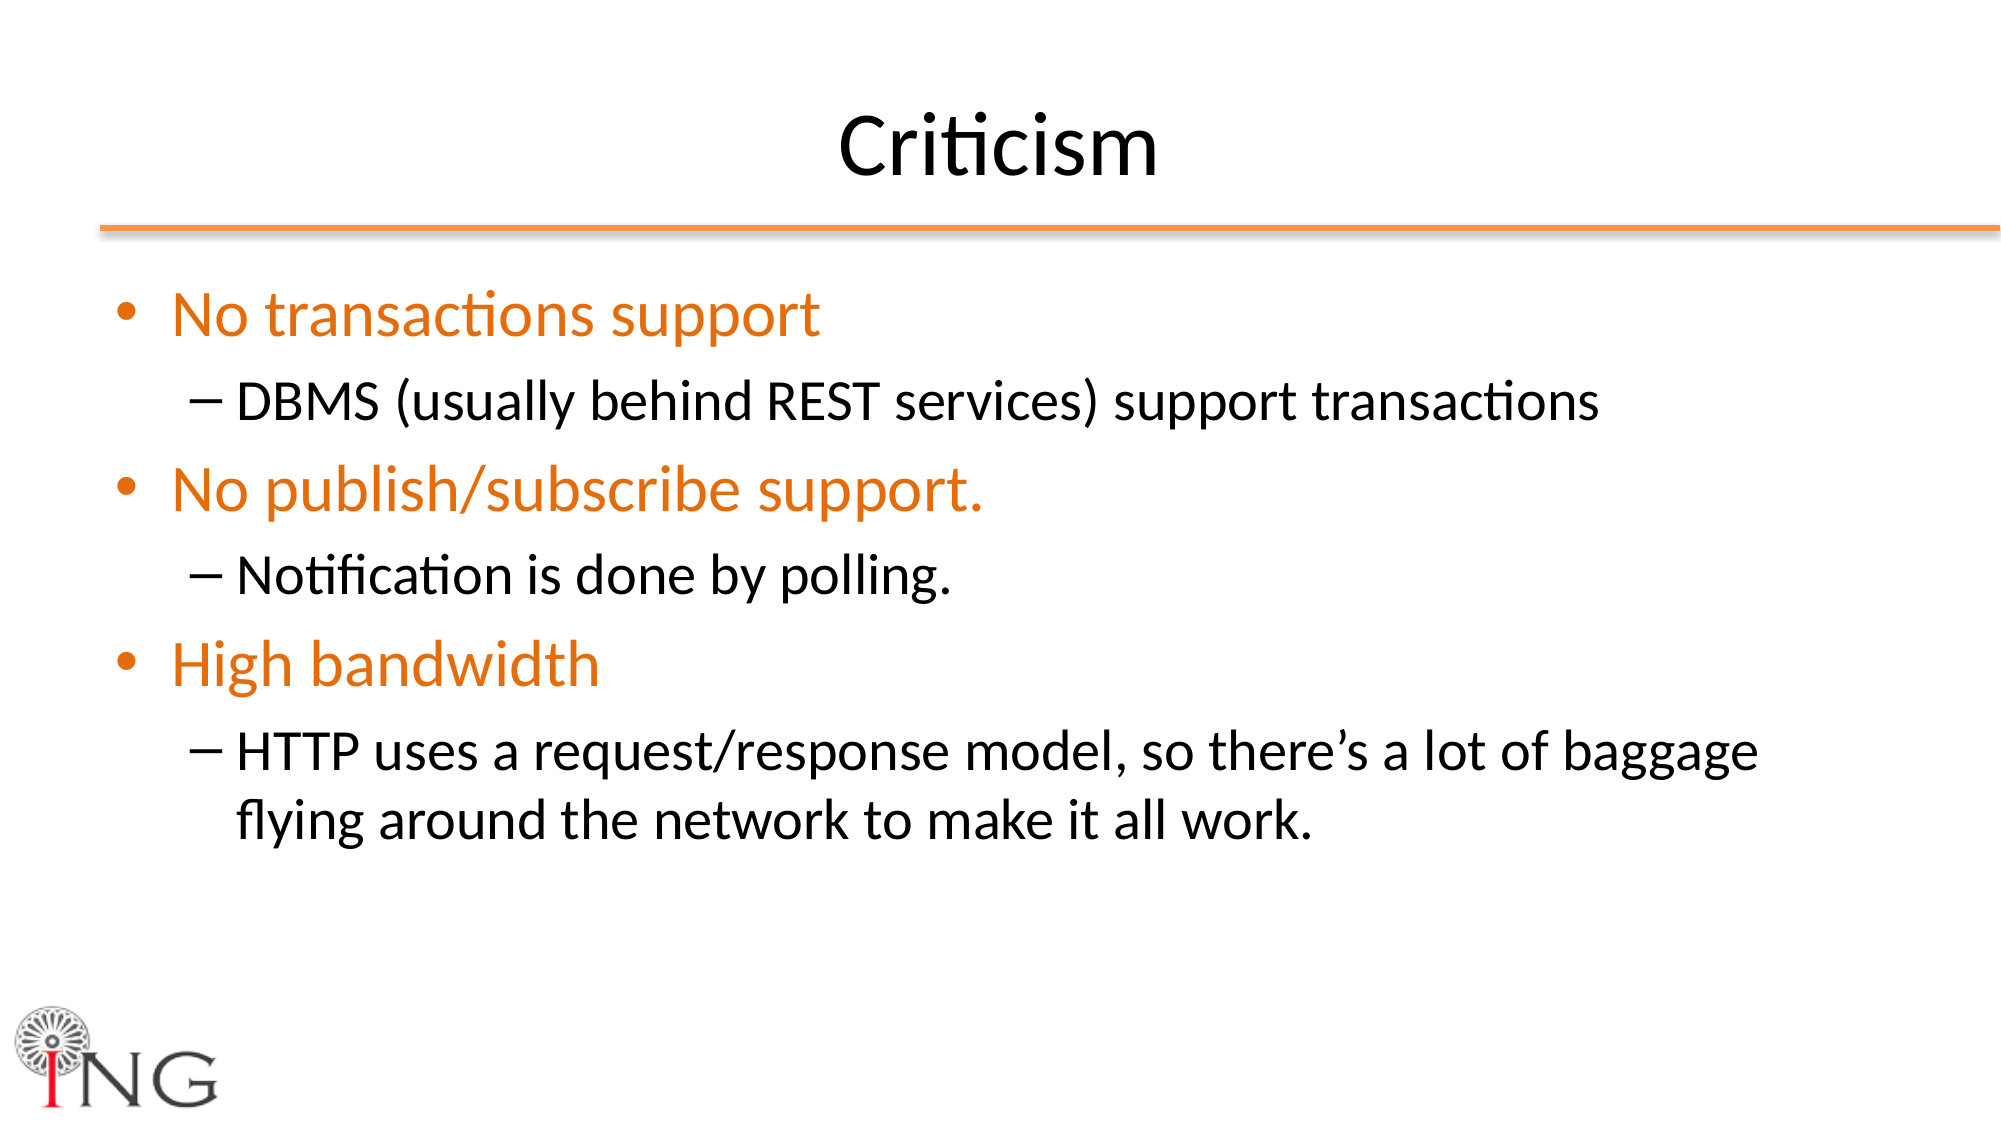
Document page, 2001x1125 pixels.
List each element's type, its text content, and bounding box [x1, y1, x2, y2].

picture [0, 987, 244, 1125]
title Criticism [99, 45, 1900, 233]
list No transactions support DBMS (usually behind REST services) support transactions No publish/subscribe support. Notification is done by polling. High bandwidth HTTP uses a request/response model, so there’s a lot of baggage flying around the network to make it all work. [99, 262, 1900, 1005]
